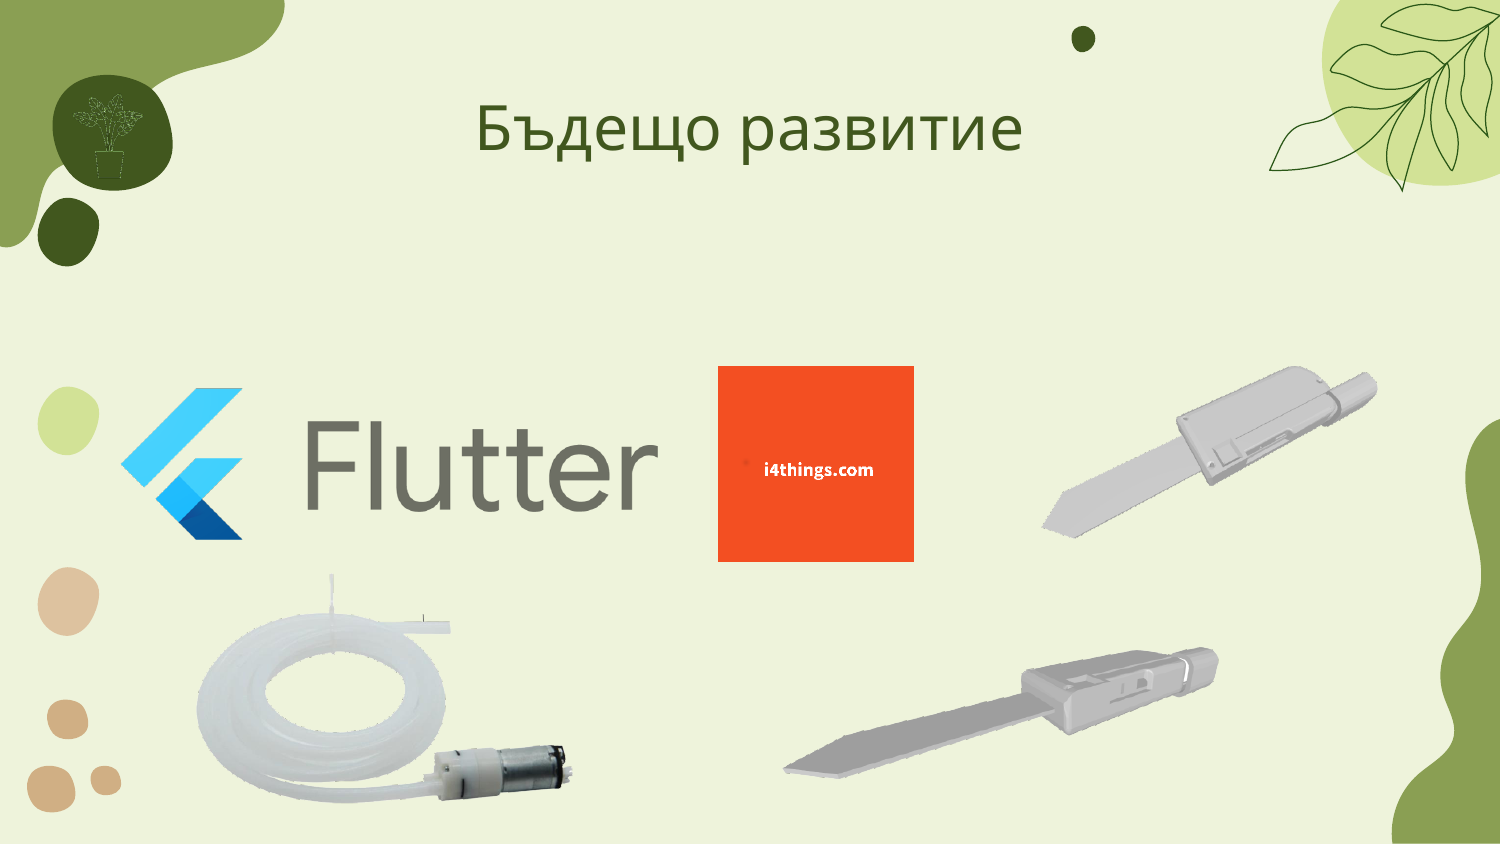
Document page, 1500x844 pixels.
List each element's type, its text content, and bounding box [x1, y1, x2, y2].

text_box [1071, 25, 1096, 53]
title Бъдещо развитие [118, 72, 1382, 167]
picture [716, 588, 1323, 844]
picture [117, 386, 661, 844]
text_box [37, 567, 100, 636]
picture [934, 336, 1424, 574]
text_box [37, 386, 100, 456]
picture [68, 91, 152, 181]
picture [718, 365, 914, 562]
text_box [37, 197, 100, 267]
